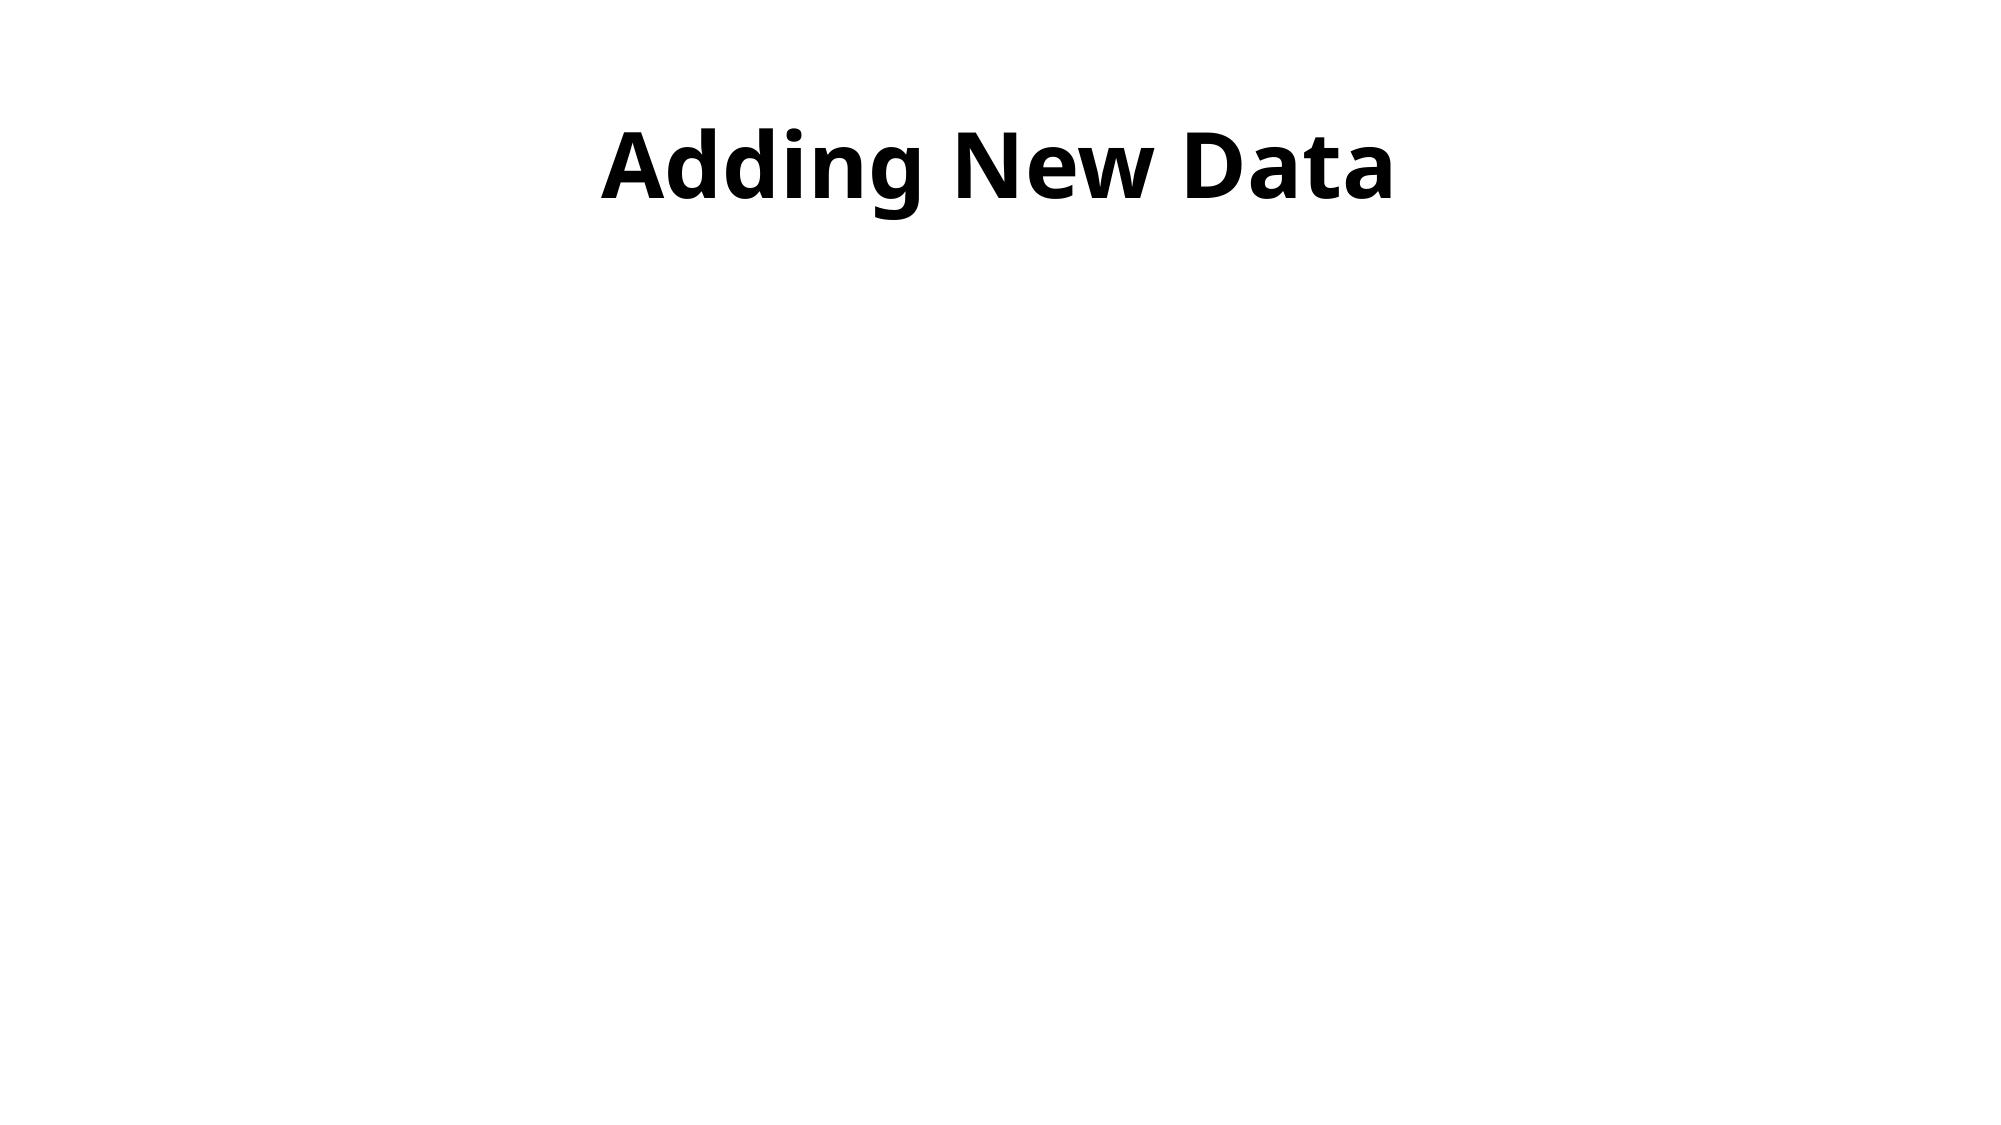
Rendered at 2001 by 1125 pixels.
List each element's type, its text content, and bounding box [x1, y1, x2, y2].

title Adding New Data [137, 59, 1863, 278]
